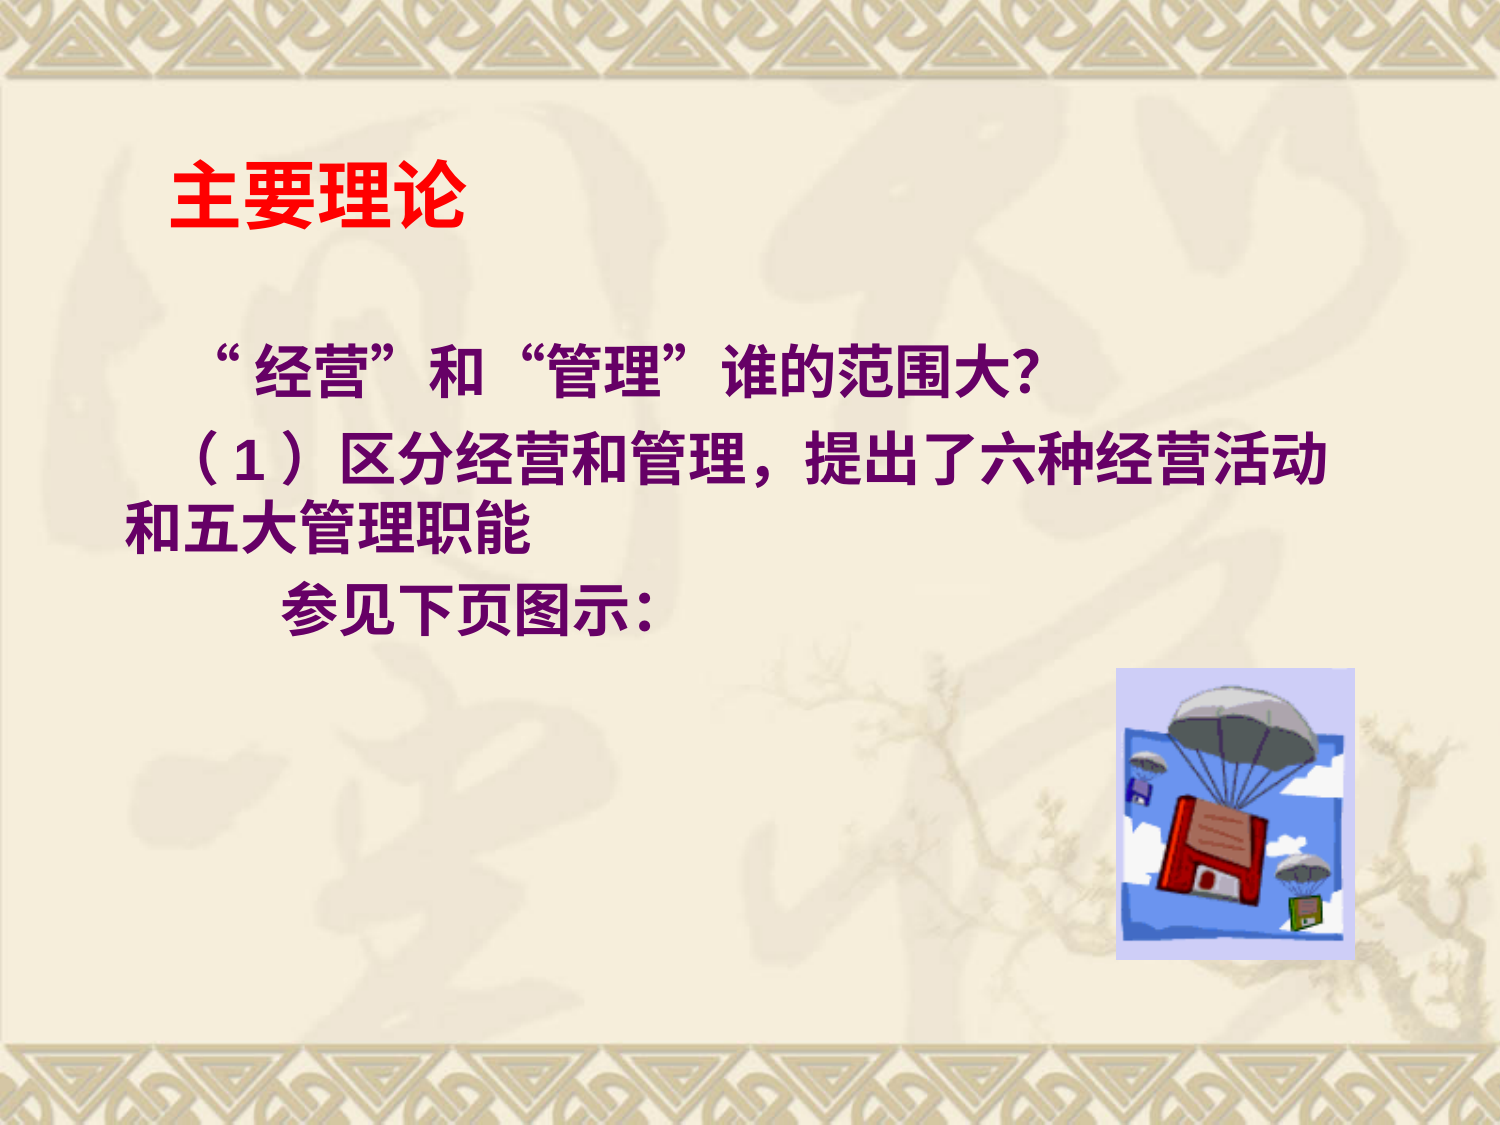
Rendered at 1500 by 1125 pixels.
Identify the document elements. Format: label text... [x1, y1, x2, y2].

list “经营”和“管理”谁的范围大？ （1）区分经营和管理，提出了六种经营活动和五大管理职能 参见下页图示： [53, 302, 1366, 930]
picture [0, 0, 1500, 1125]
title 主要理论 [49, 99, 1451, 288]
